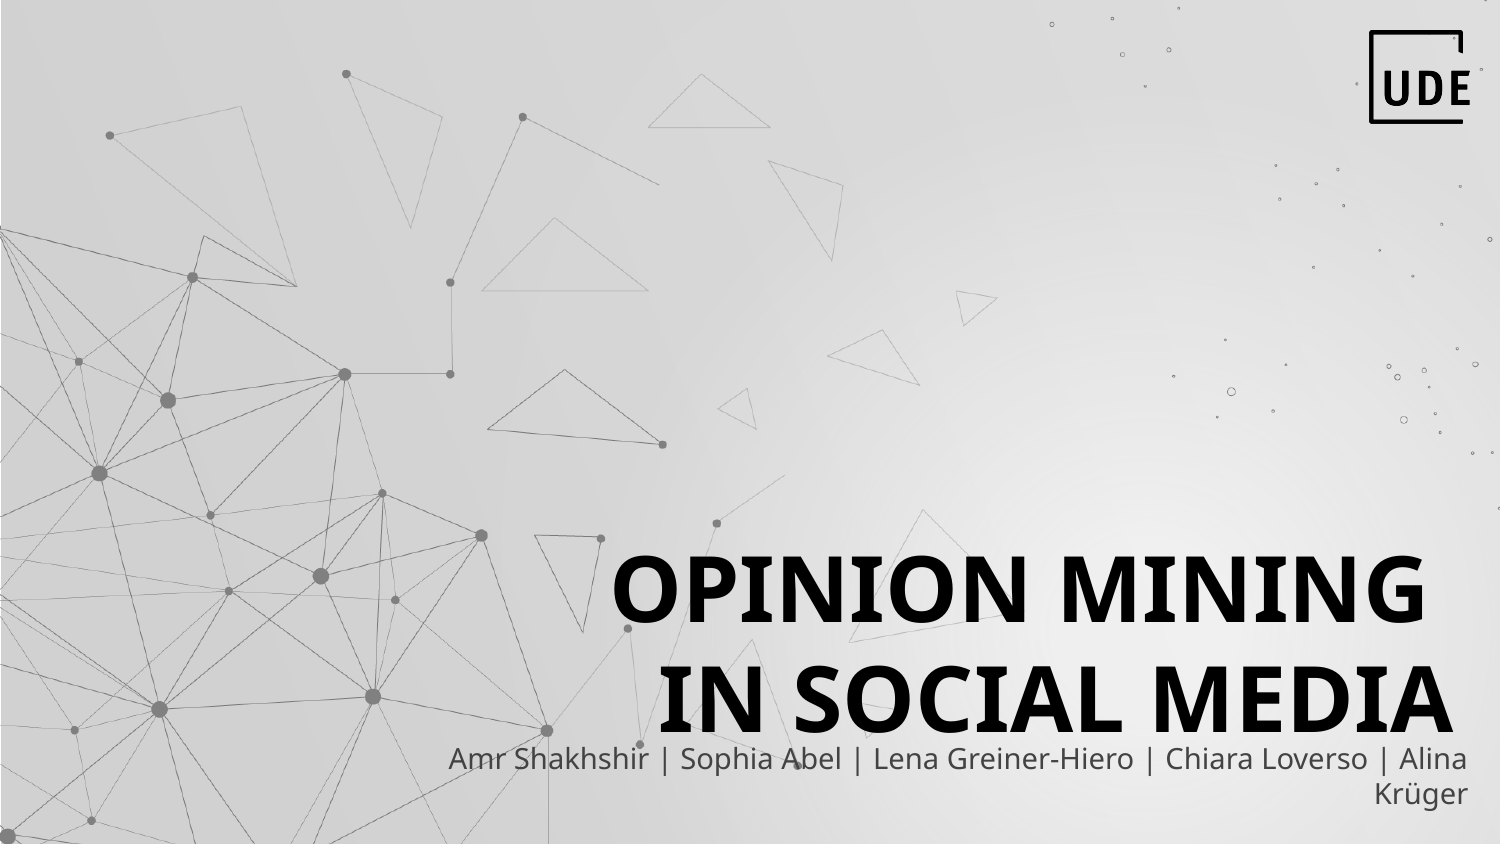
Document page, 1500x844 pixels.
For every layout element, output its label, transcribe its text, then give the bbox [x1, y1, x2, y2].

title OPINION MINING IN SOCIAL MEDIA [339, 473, 1470, 707]
picture [0, 0, 1500, 844]
subtitle Amr Shakhshir | Sophia Abel | Lena Greiner-Hiero | Chiara Loverso | Alina Krüger [339, 707, 1484, 826]
